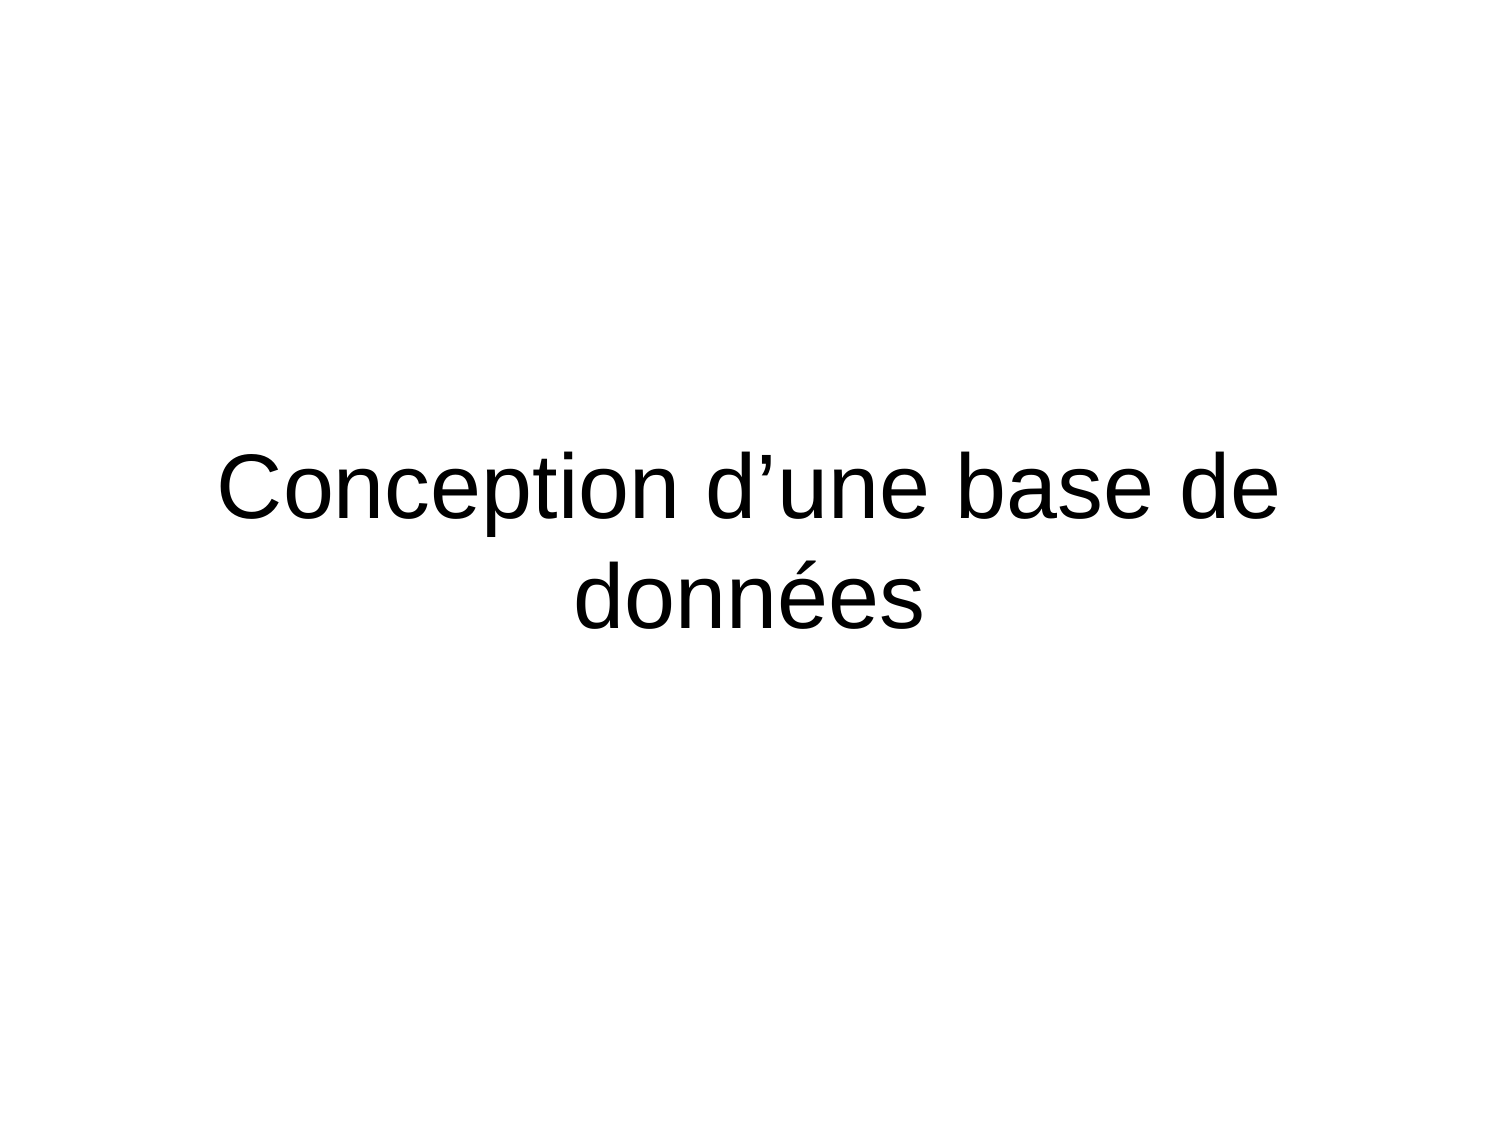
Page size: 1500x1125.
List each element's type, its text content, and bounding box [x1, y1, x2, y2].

title Conception d’une base de données [112, 415, 1388, 657]
